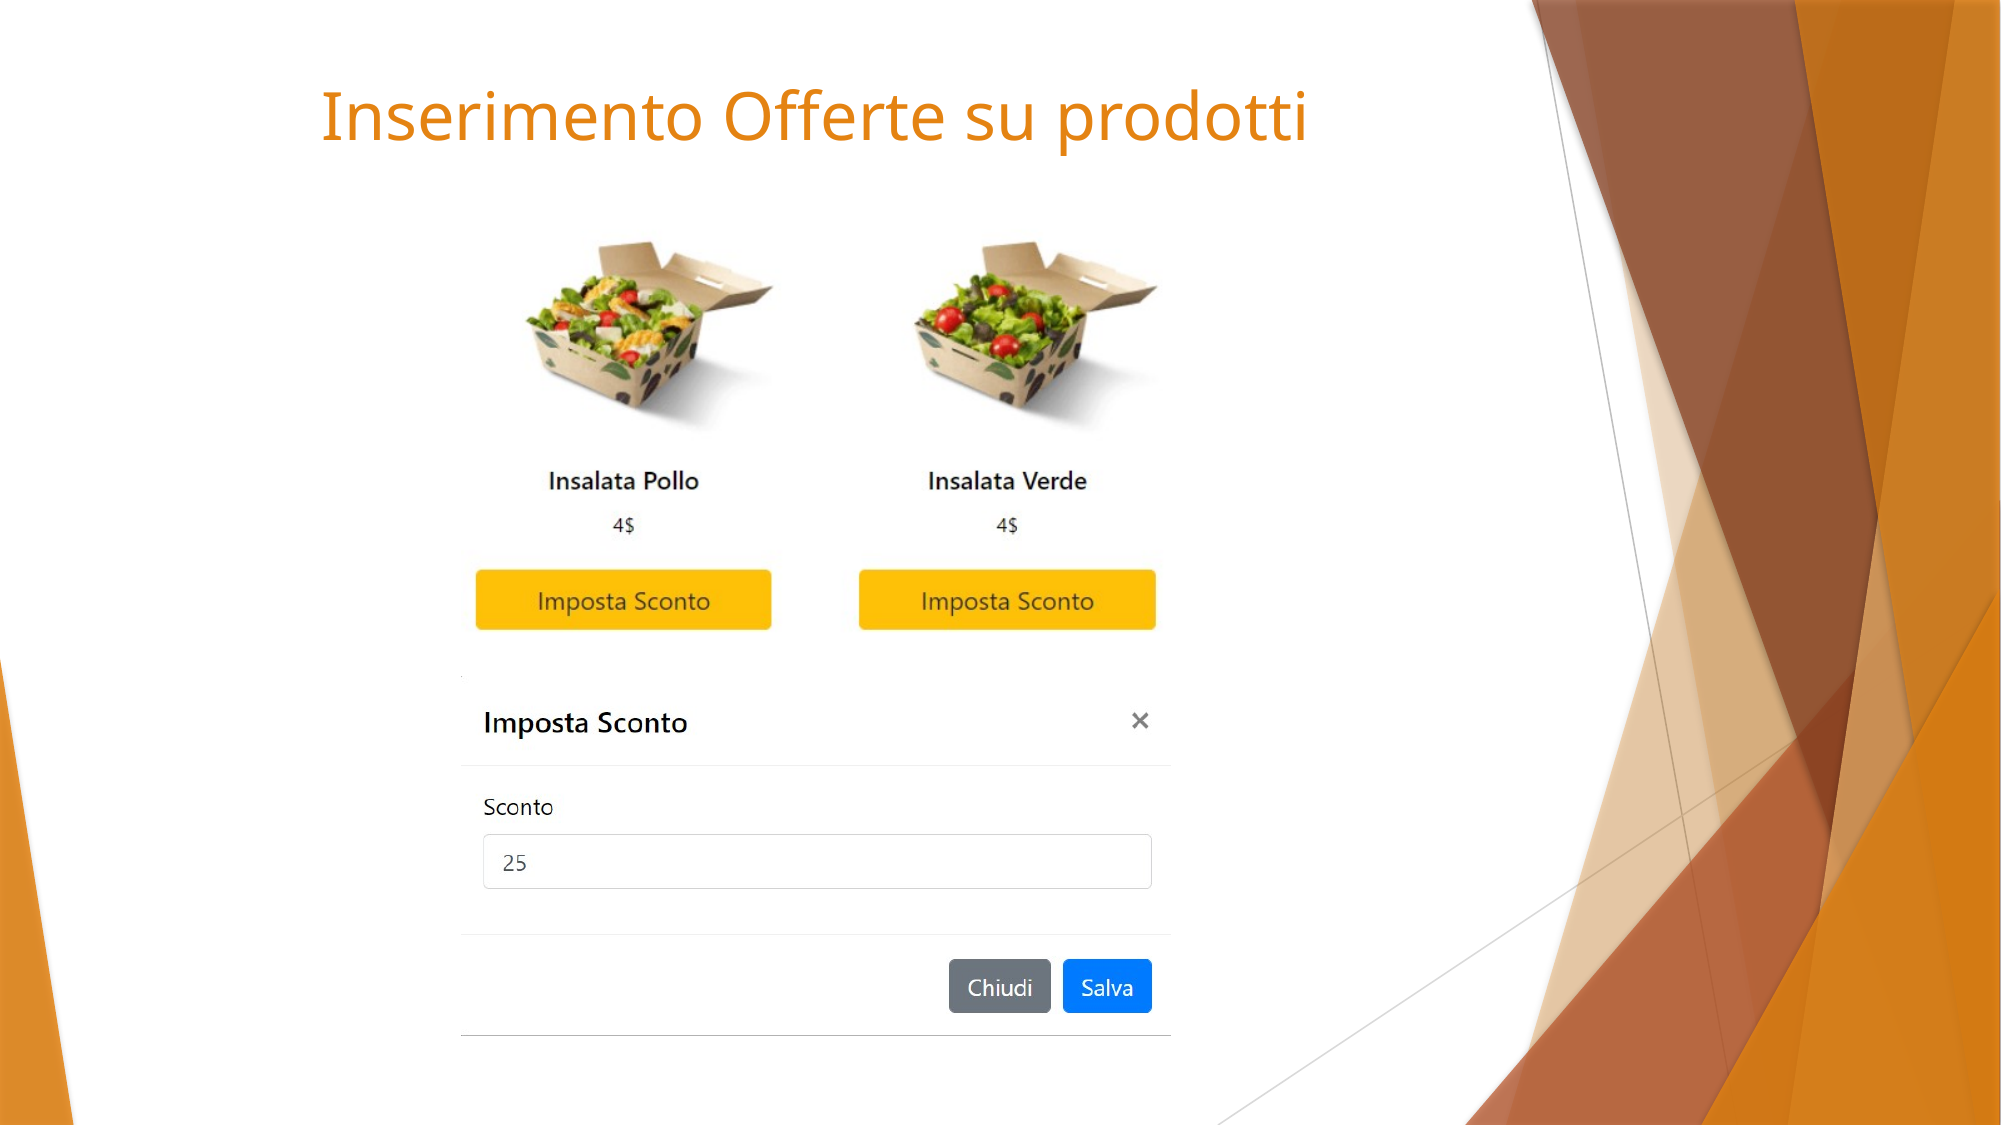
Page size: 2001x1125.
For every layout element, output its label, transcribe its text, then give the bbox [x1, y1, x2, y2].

picture [461, 210, 1172, 645]
picture [461, 676, 1172, 1037]
title Inserimento Offerte su prodotti [111, 48, 1522, 179]
